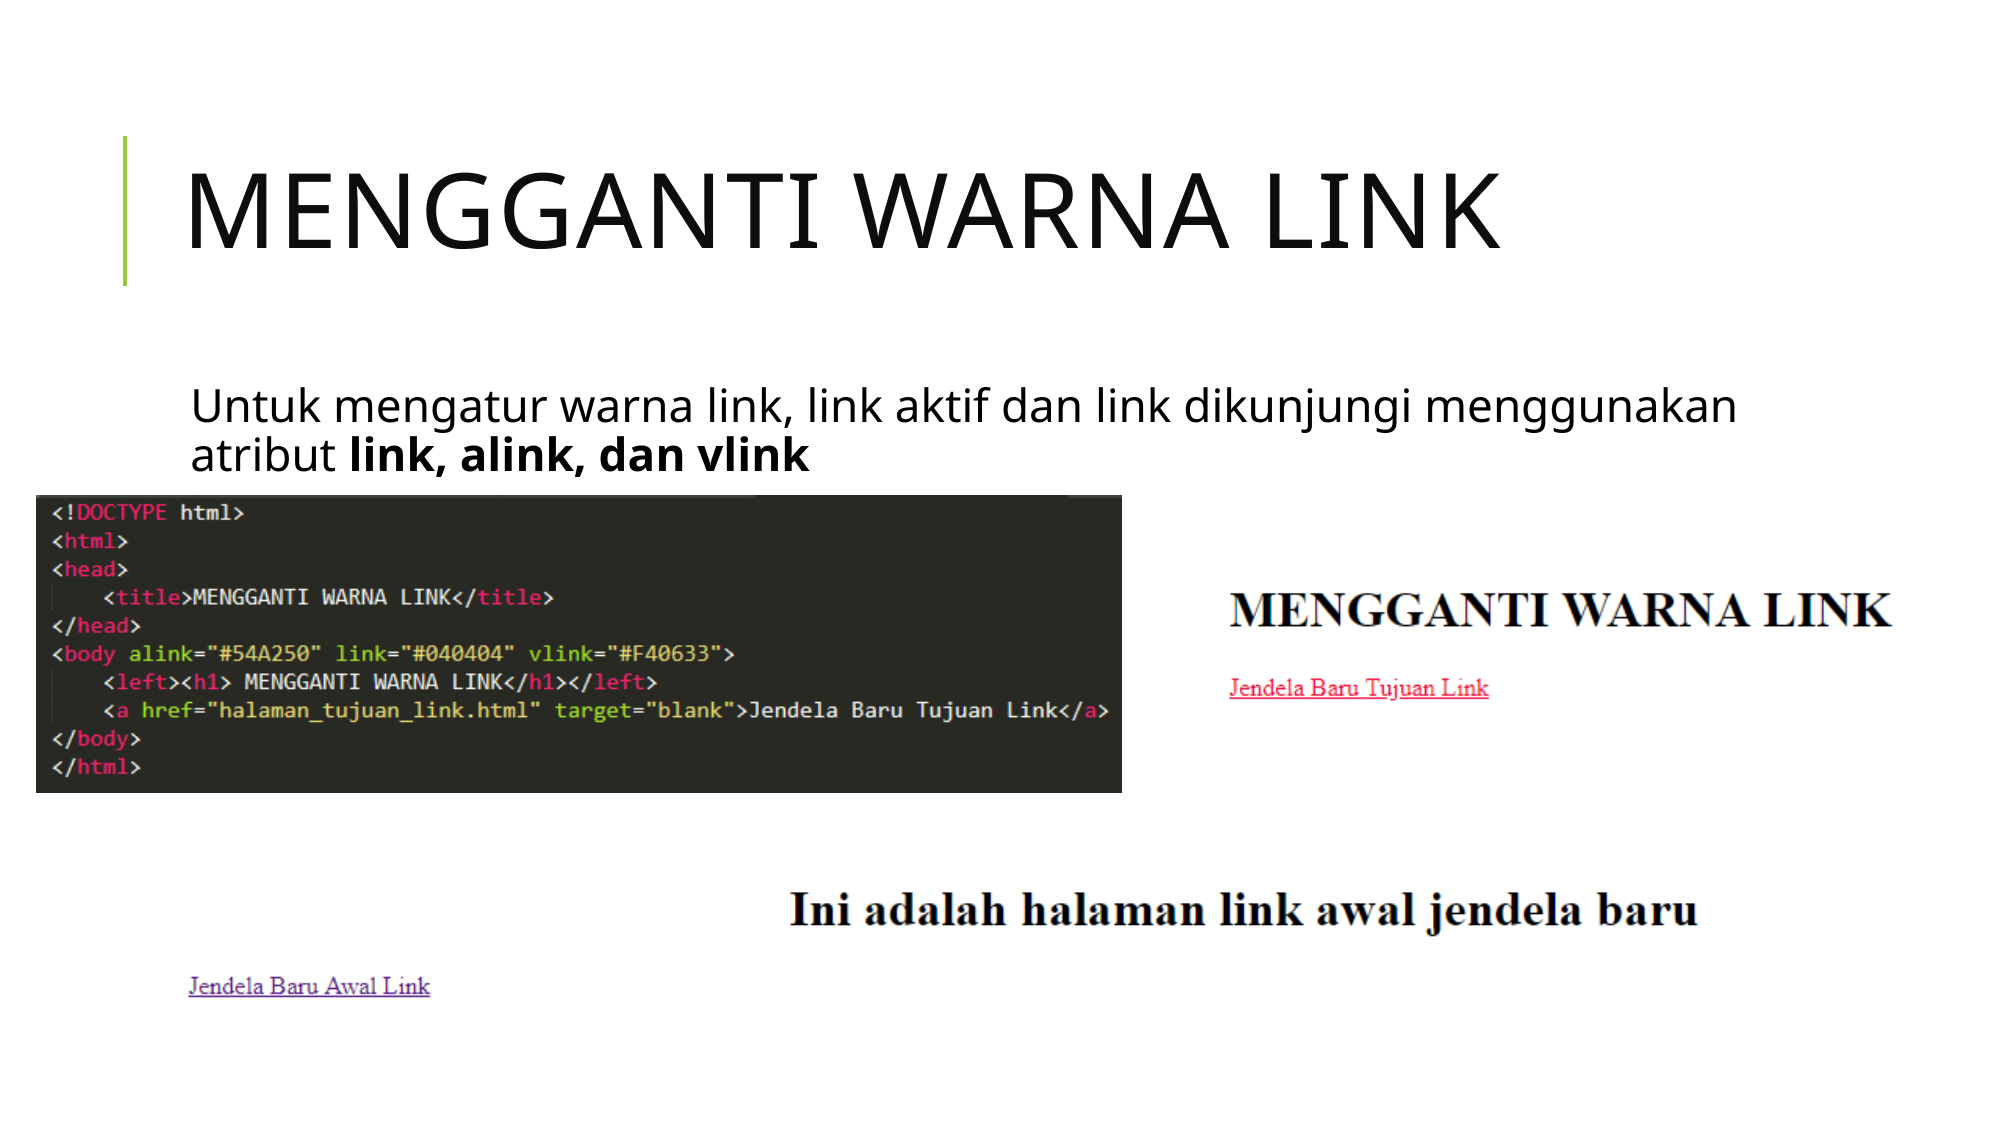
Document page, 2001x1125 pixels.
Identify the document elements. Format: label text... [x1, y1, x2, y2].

list Untuk mengatur warna link, link aktif dan link dikunjungi menggunakan atribut link, alink, dan vlink [168, 375, 1763, 1035]
title MENGGANTI WARNA LINK [168, 96, 1763, 342]
picture [181, 851, 1726, 1025]
picture [1217, 573, 1914, 715]
picture [36, 495, 1122, 793]
